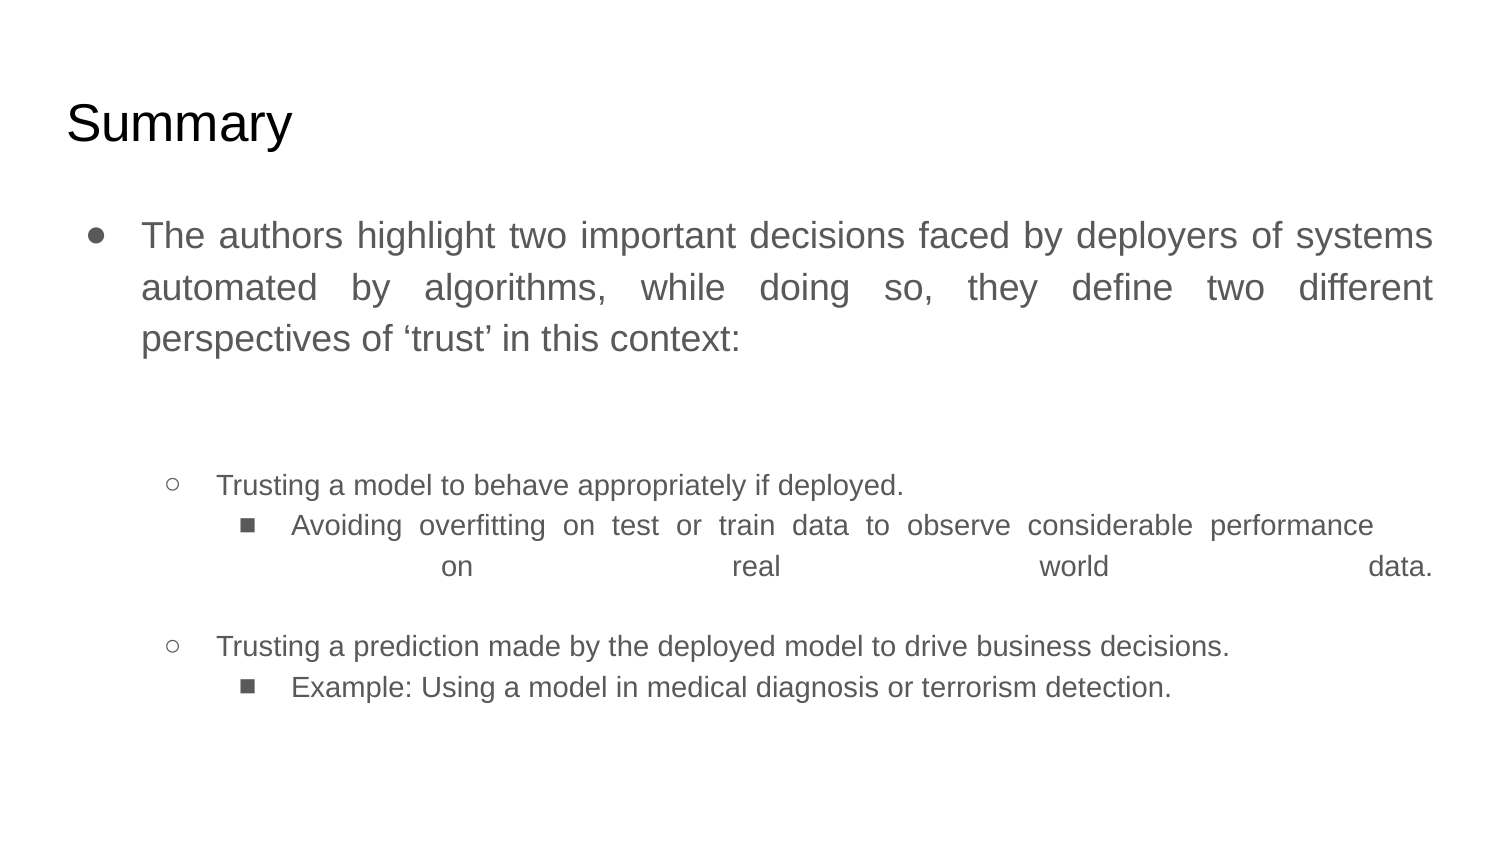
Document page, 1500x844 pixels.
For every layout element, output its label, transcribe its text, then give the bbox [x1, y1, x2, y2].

title Summary [51, 72, 1449, 167]
list The authors highlight two important decisions faced by deployers of systems automated by algorithms, while doing so, they define two different perspectives of ‘trust’ in this context: Trusting a model to behave appropriately if deployed. Avoiding overfitting on test or train data to observe considerable performance on real world data. Trusting a prediction made by the deployed model to drive business decisions. Example: Using a model in medical diagnosis or terrorism detection. [51, 189, 1449, 750]
